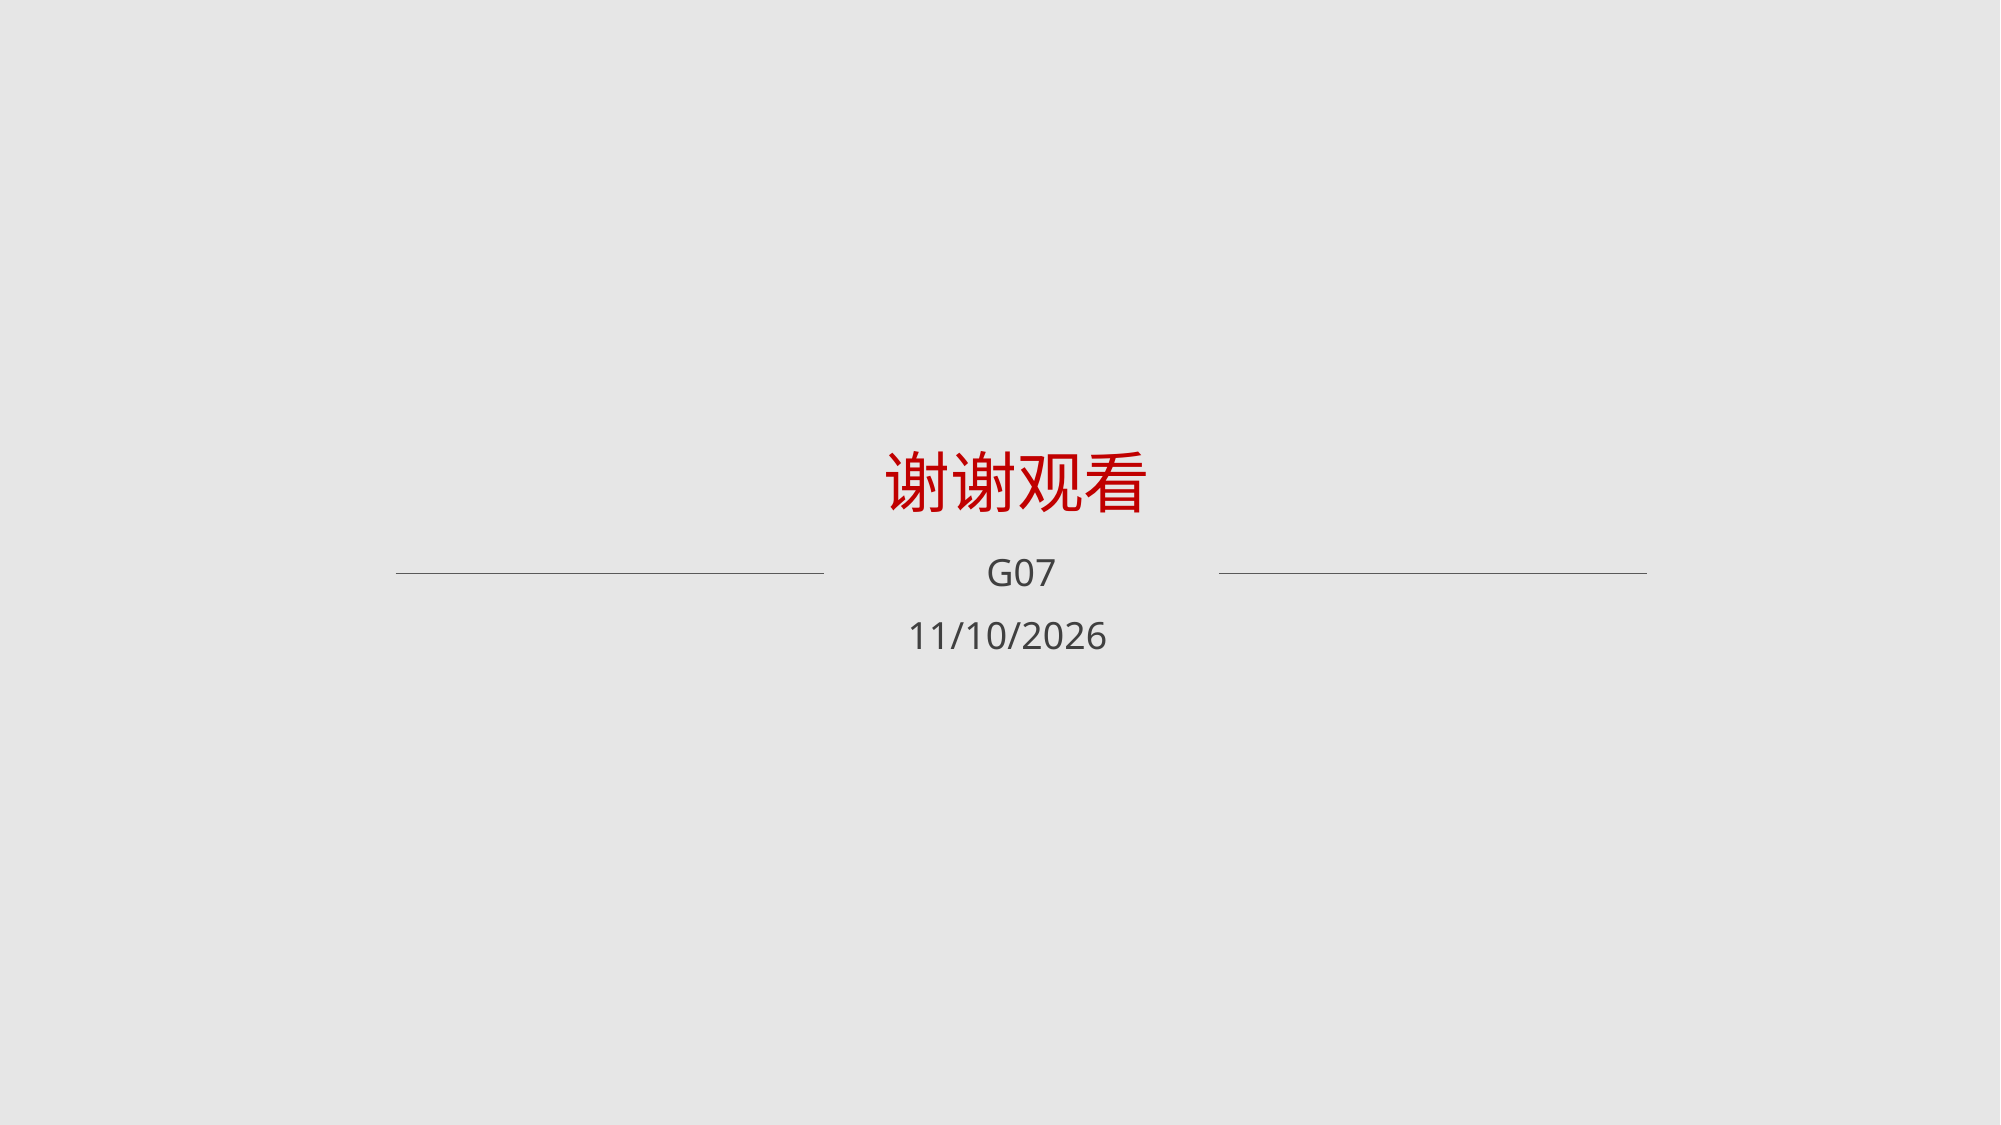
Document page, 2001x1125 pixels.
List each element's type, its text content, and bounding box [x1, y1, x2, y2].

text_box 谢谢观看 [868, 433, 1187, 528]
text_box G07 [806, 541, 1237, 601]
text_box 2018/1/12 [891, 604, 1124, 671]
